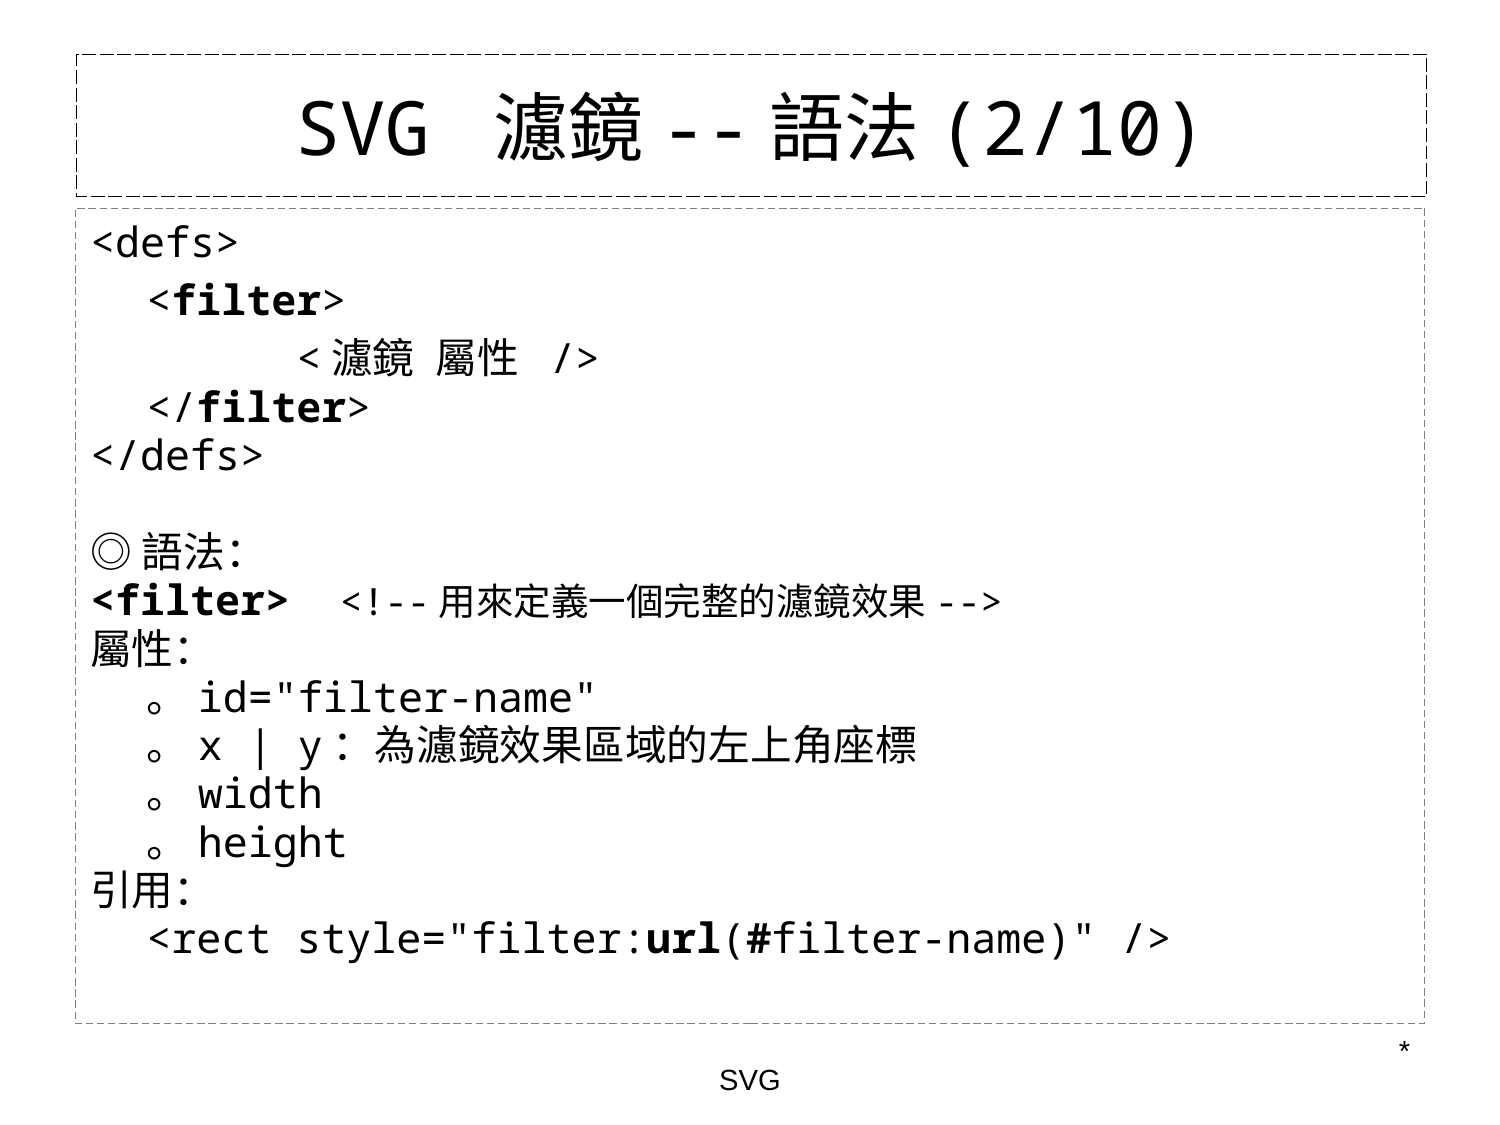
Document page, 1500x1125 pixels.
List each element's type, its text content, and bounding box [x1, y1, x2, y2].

list <defs> <filter> <濾鏡 屬性 /> </filter> </defs> ◎語法： <filter> <!--用來定義一個完整的濾鏡效果--> 屬性： 。id="filter-name" 。x | y：為濾鏡效果區域的左上角座標 。width 。height 引用： <rect style="filter:url(#filter-name)" /> [75, 208, 1425, 1024]
title SVG 濾鏡--語法(2/10) [76, 54, 1427, 197]
text_box SVG [512, 1054, 988, 1125]
text_box * [1074, 1024, 1425, 1103]
